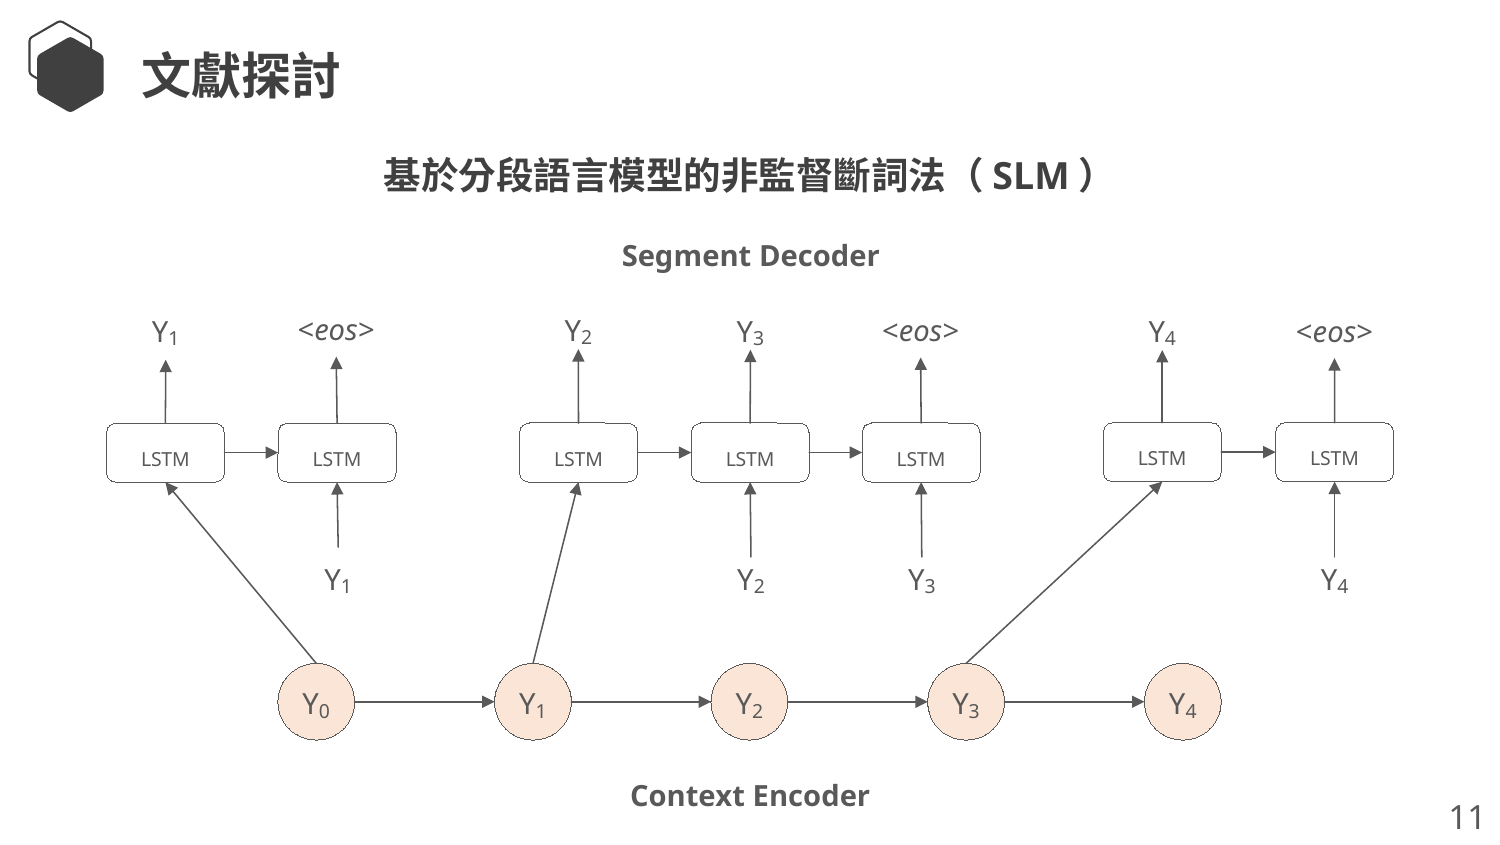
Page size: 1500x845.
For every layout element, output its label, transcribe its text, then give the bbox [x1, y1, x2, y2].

text_box Y4 [1144, 663, 1222, 741]
text_box 文獻探討 [129, 38, 396, 110]
text_box LSTM [519, 422, 638, 483]
text_box Y2 [531, 307, 626, 350]
text_box LSTM [691, 422, 810, 483]
text_box Y2 [711, 663, 788, 741]
text_box LSTM [106, 423, 225, 483]
text_box Y2 [706, 556, 796, 599]
text_box Segment Decoder [583, 227, 919, 283]
text_box Y1 [494, 663, 572, 741]
text_box LSTM [862, 422, 981, 483]
text_box LSTM [1275, 422, 1394, 482]
text_box LSTM [277, 423, 397, 483]
text_box <eos> [861, 302, 980, 358]
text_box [165, 482, 317, 664]
text_box Context Encoder [582, 767, 919, 823]
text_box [532, 482, 579, 664]
text_box Y3 [877, 556, 966, 599]
text_box Y0 [277, 663, 355, 741]
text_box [966, 481, 1163, 664]
text_box LSTM [1103, 422, 1222, 482]
text_box <eos> [1275, 303, 1394, 359]
text_box Y4 [1114, 308, 1210, 351]
text_box Y1 [121, 298, 211, 360]
text_box Y3 [927, 663, 1005, 741]
text_box 基於分段語言模型的非監督斷詞法（SLM） [261, 144, 1239, 205]
text_box <eos> [277, 301, 396, 357]
text_box Y4 [1290, 556, 1379, 599]
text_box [29, 21, 104, 113]
text_box Y3 [703, 308, 798, 350]
text_box Y1 [317, 547, 383, 609]
text_box 11 [1433, 788, 1500, 844]
